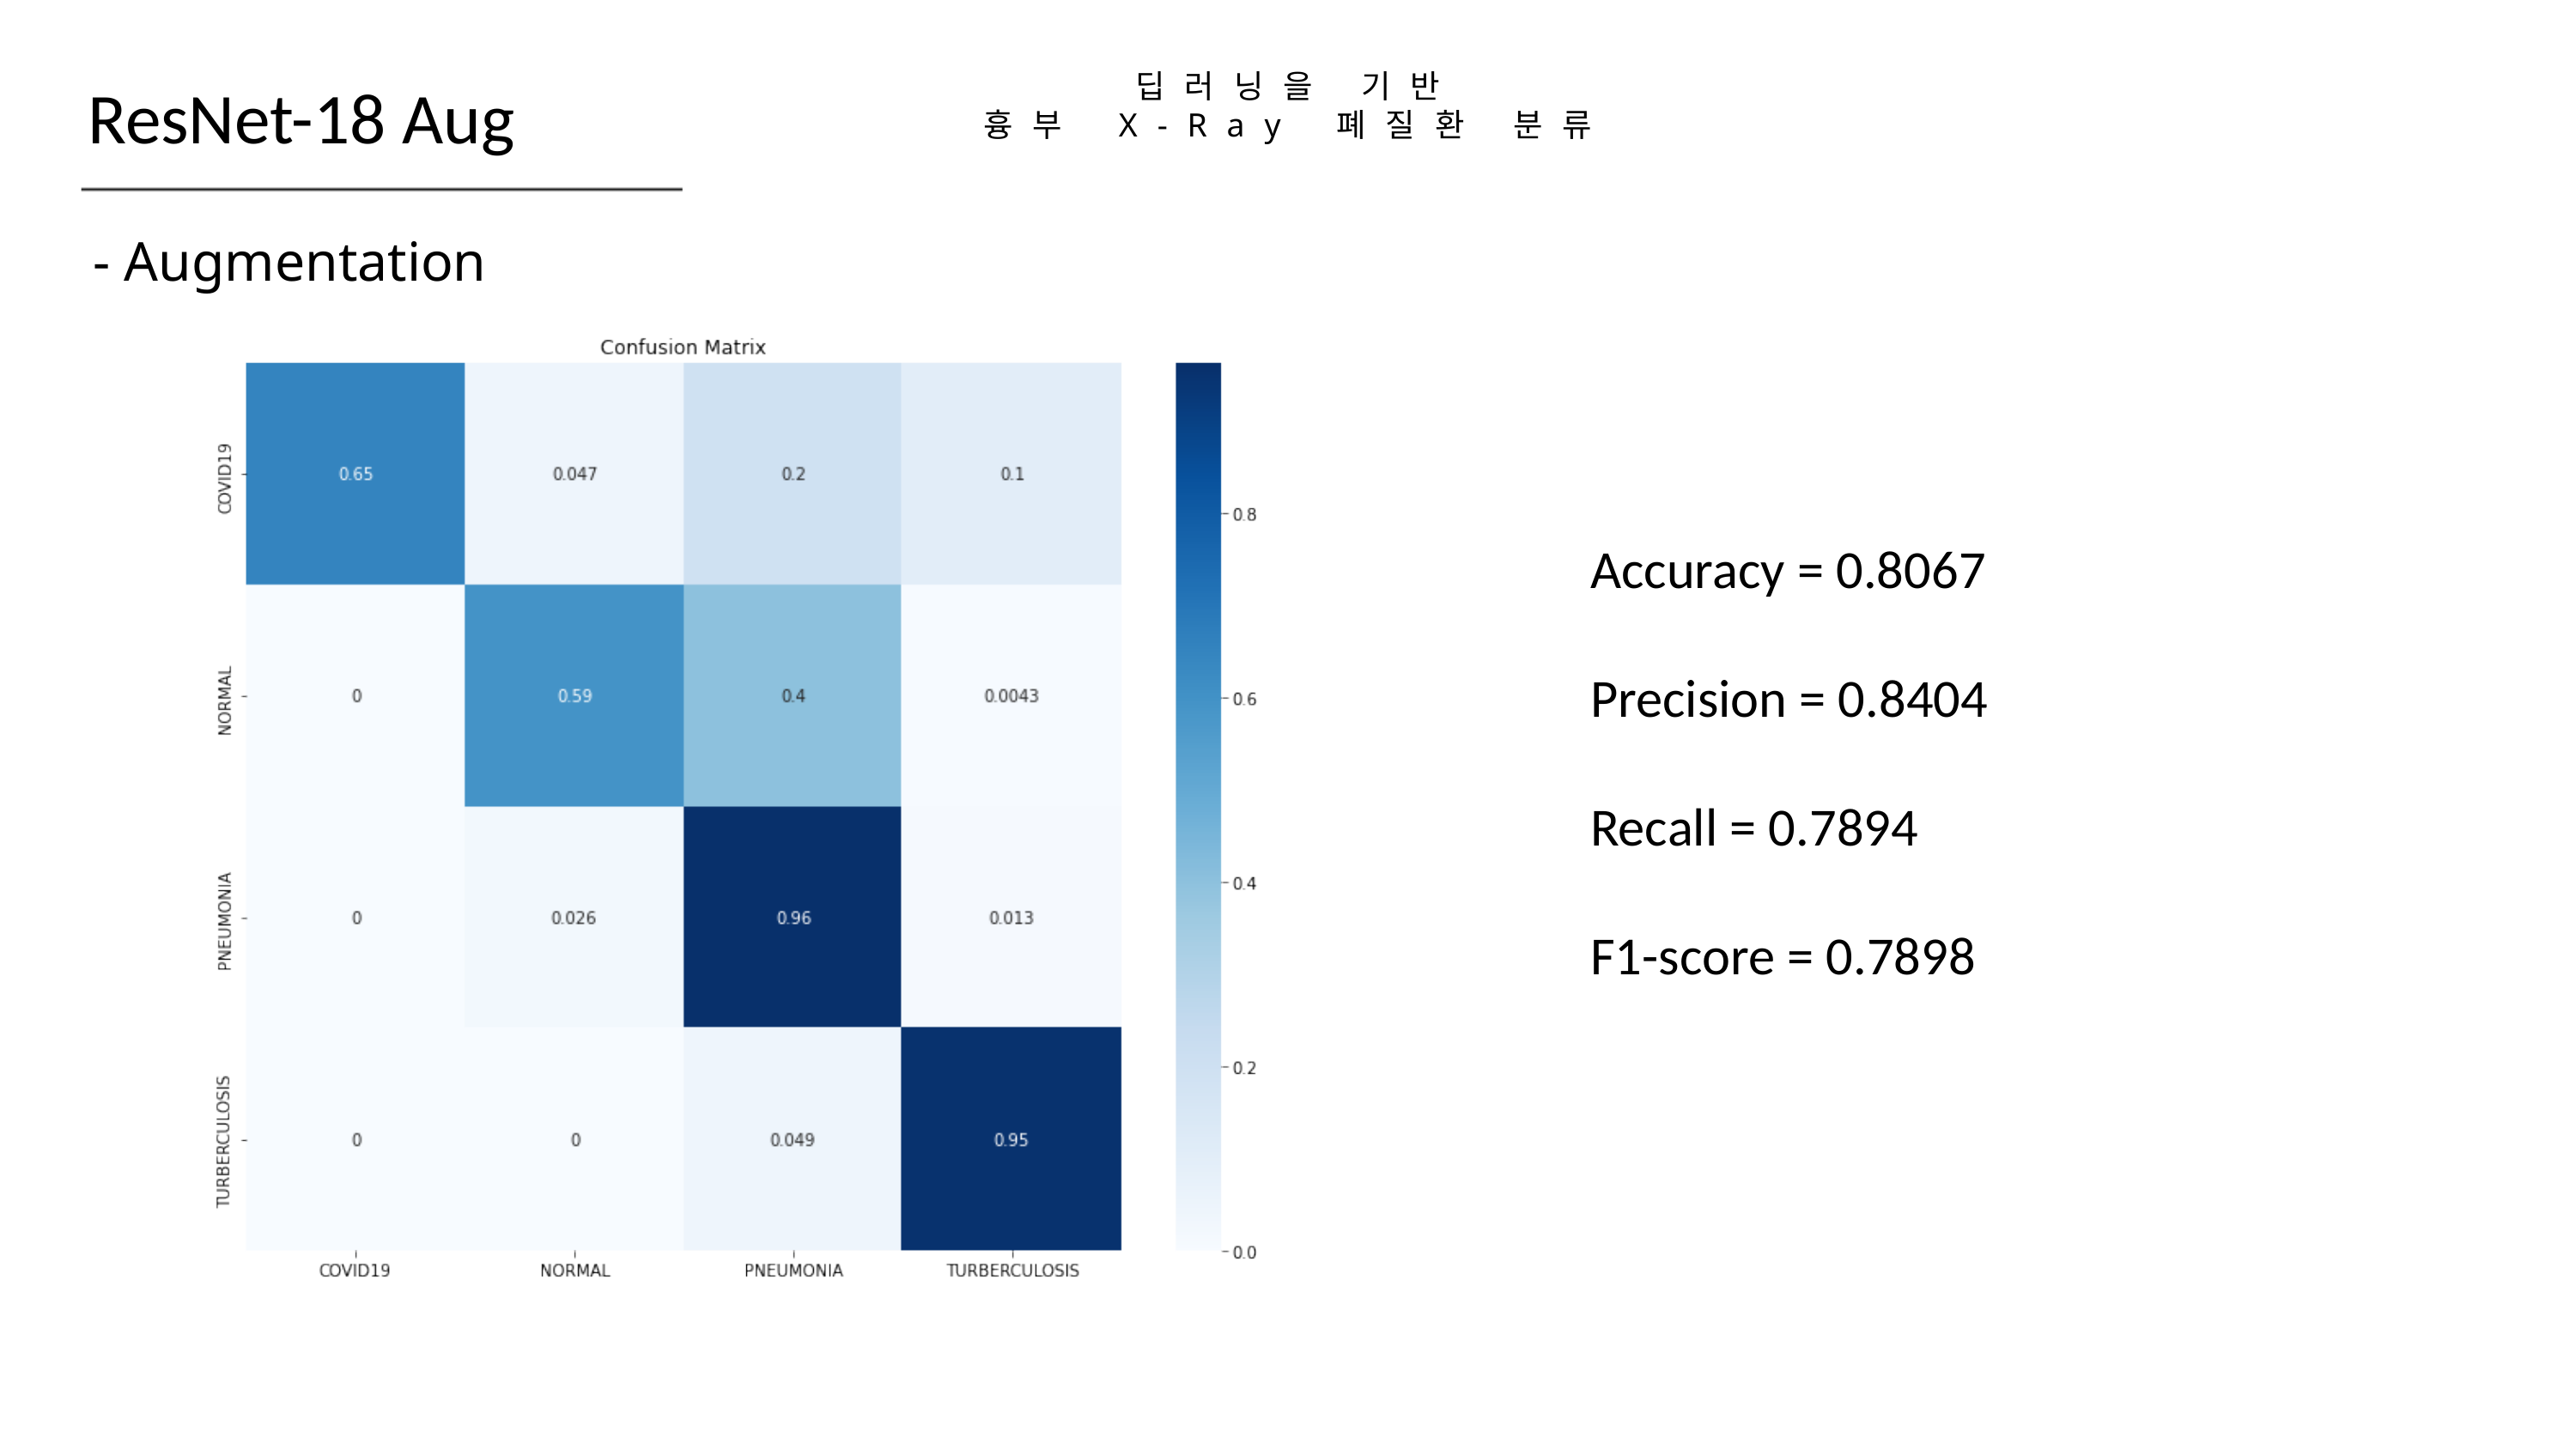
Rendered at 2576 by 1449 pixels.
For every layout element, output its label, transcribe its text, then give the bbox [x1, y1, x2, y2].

picture [206, 326, 1269, 1291]
text_box Accuracy = 0.8067 Precision = 0.8404 Recall = 0.7894 F1-score = 0.7898 [1577, 528, 2082, 992]
text_box 딥러닝을 기반 흉부 X-Ray 폐질환 분류 [197, 59, 2379, 189]
text_box - Augmentation [80, 208, 501, 299]
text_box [81, 184, 683, 194]
text_box ResNet-18 Aug [75, 65, 197, 165]
